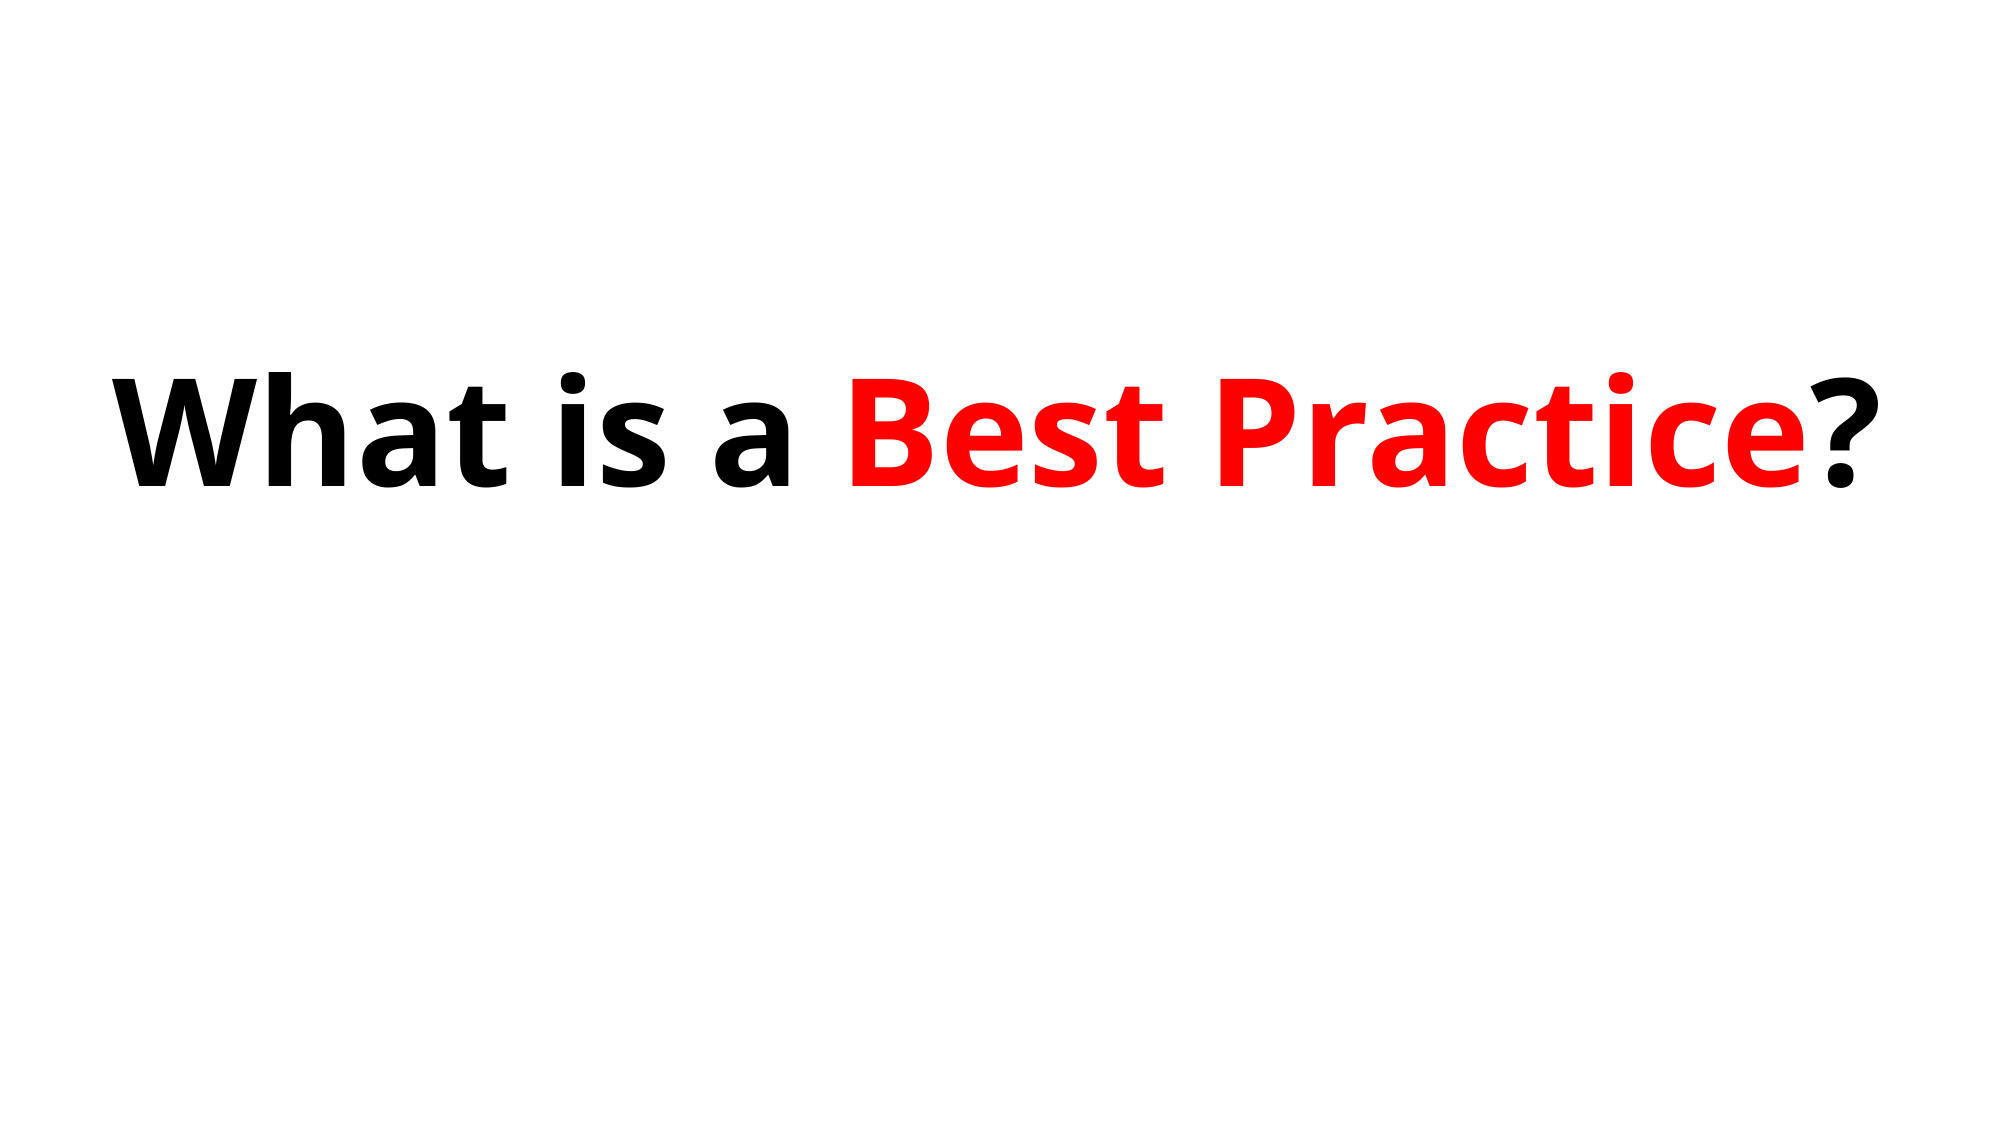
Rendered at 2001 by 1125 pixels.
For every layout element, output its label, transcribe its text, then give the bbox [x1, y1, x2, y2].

title What is a Best Practice? [51, 28, 1944, 848]
